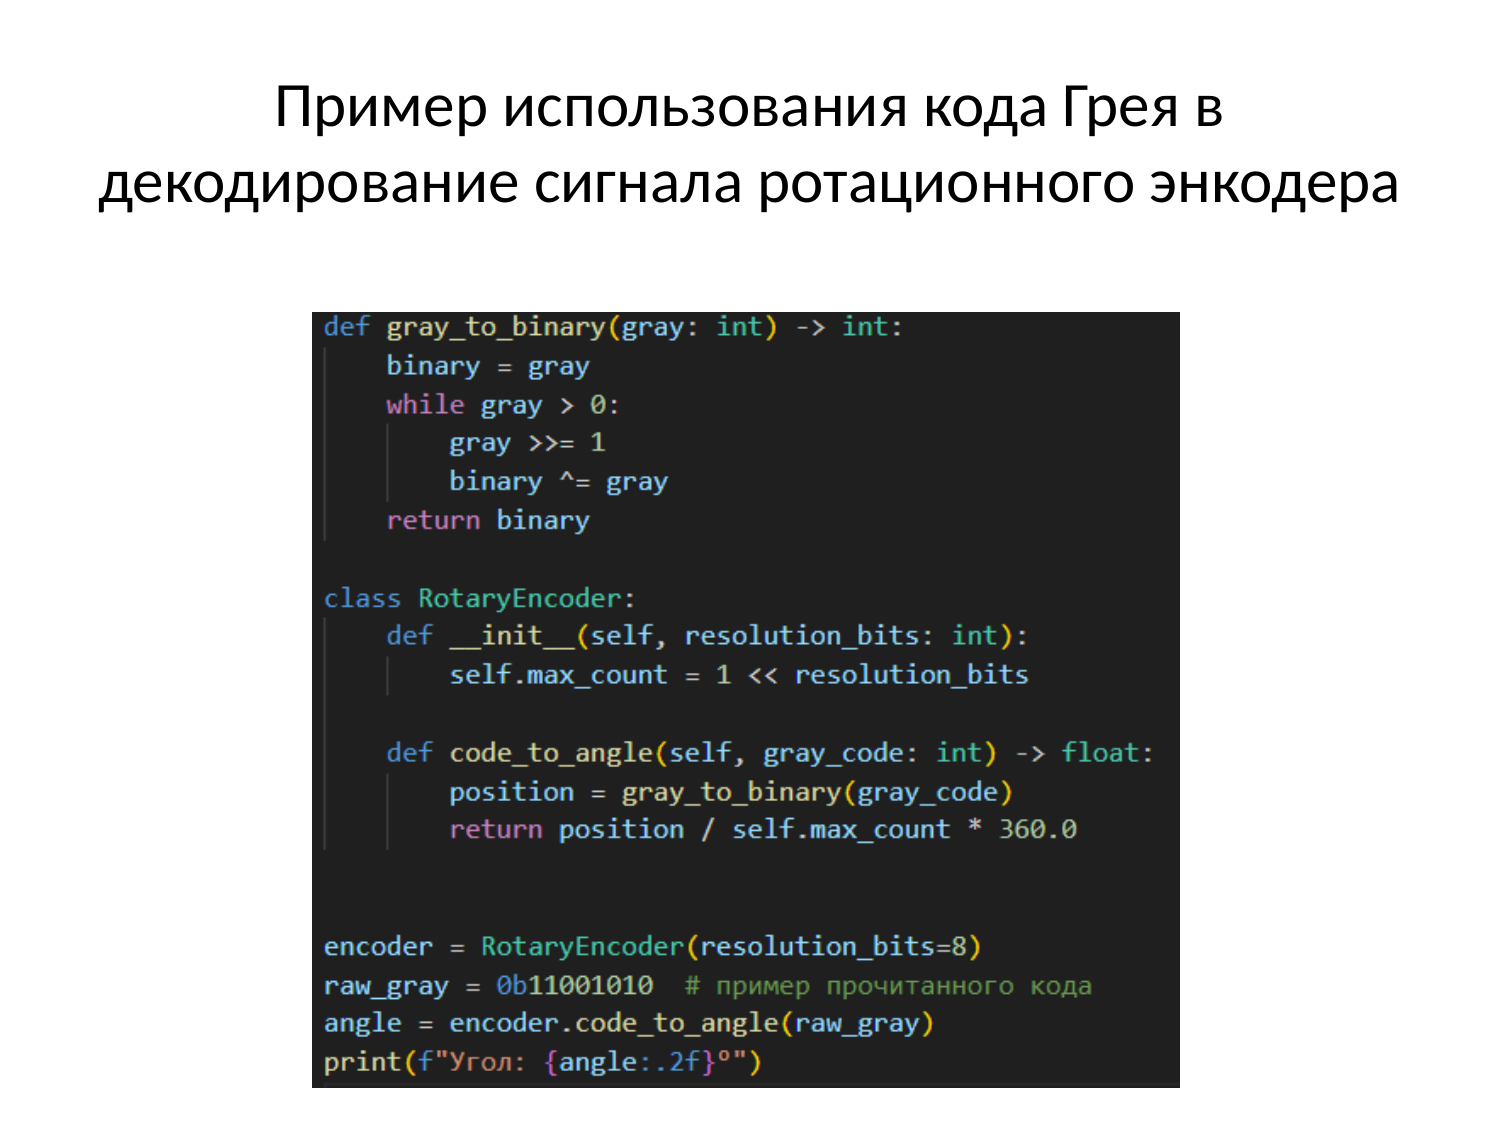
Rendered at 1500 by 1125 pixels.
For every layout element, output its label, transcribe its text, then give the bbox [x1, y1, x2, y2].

picture [312, 312, 1180, 1088]
title Пример использования кода Грея в декодирование сигнала ротационного энкодера [75, 45, 1425, 233]
